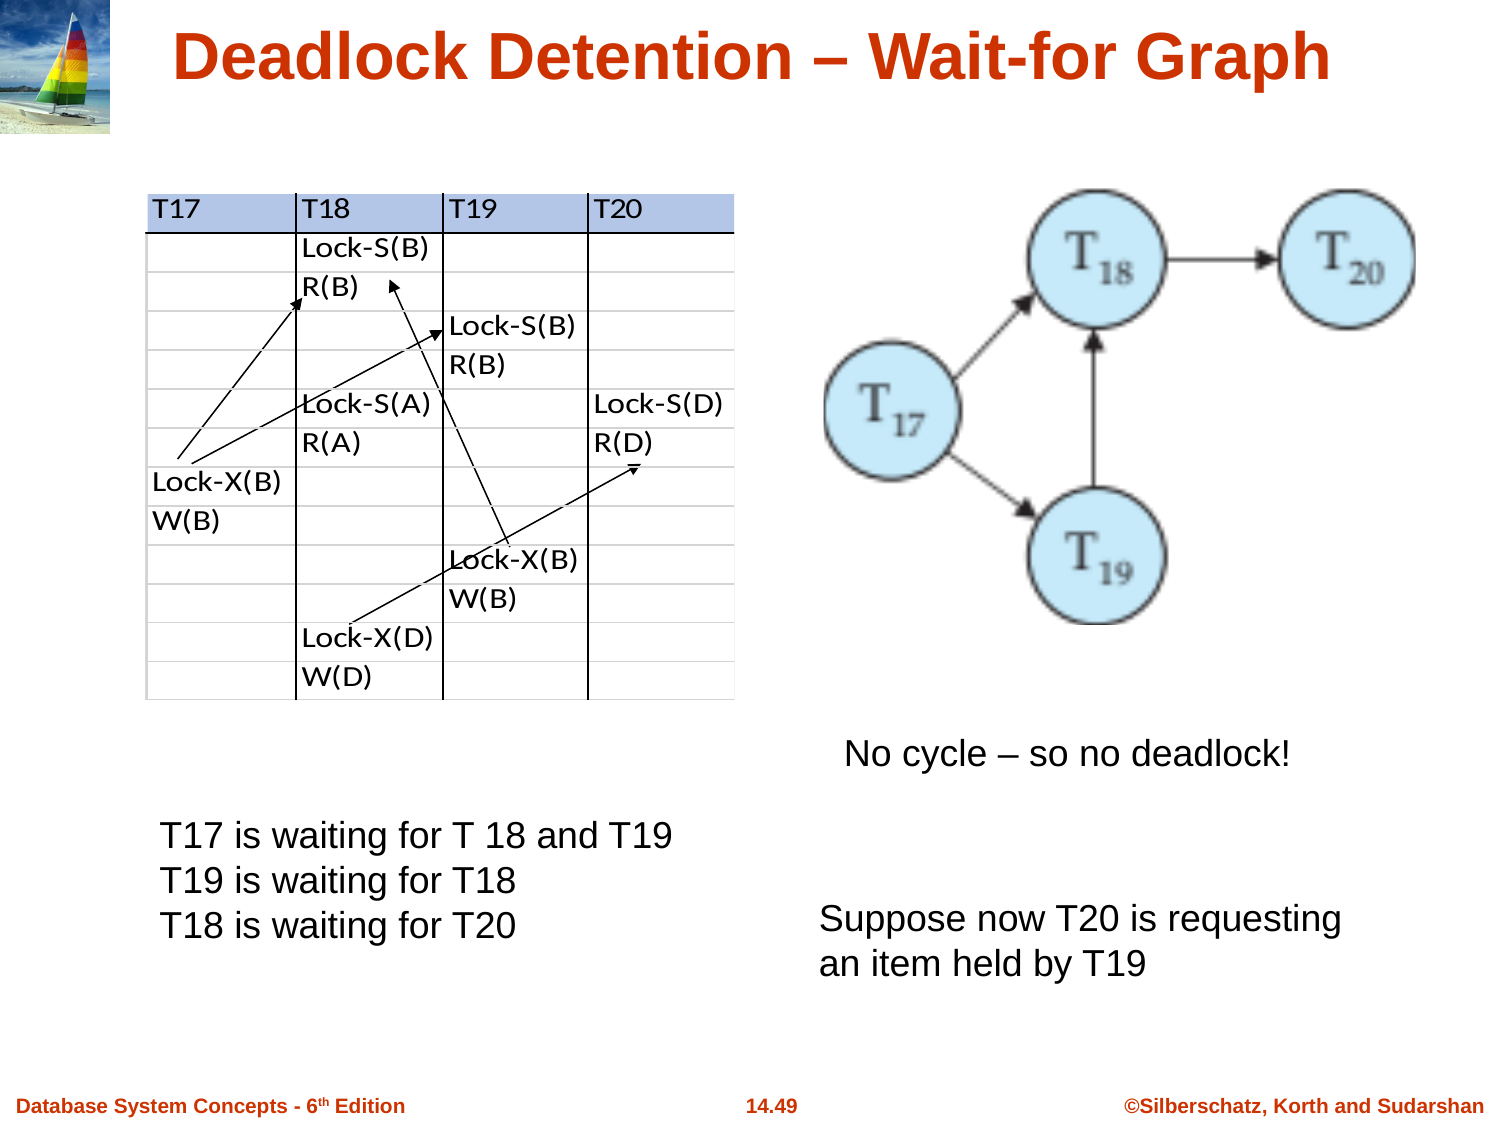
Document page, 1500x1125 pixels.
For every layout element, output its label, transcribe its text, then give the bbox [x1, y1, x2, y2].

picture [823, 187, 1416, 625]
picture [0, 0, 110, 134]
text_box T17 is waiting for T 18 and T19 T19 is waiting for T18 T18 is waiting for T20 [144, 803, 737, 954]
text_box Suppose now T20 is requesting an item held by T19 [804, 886, 1397, 992]
text_box No cycle – so no deadlock! [829, 721, 1422, 781]
title Deadlock Detention – Wait-for Graph [90, 0, 1416, 101]
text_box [145, 192, 737, 702]
